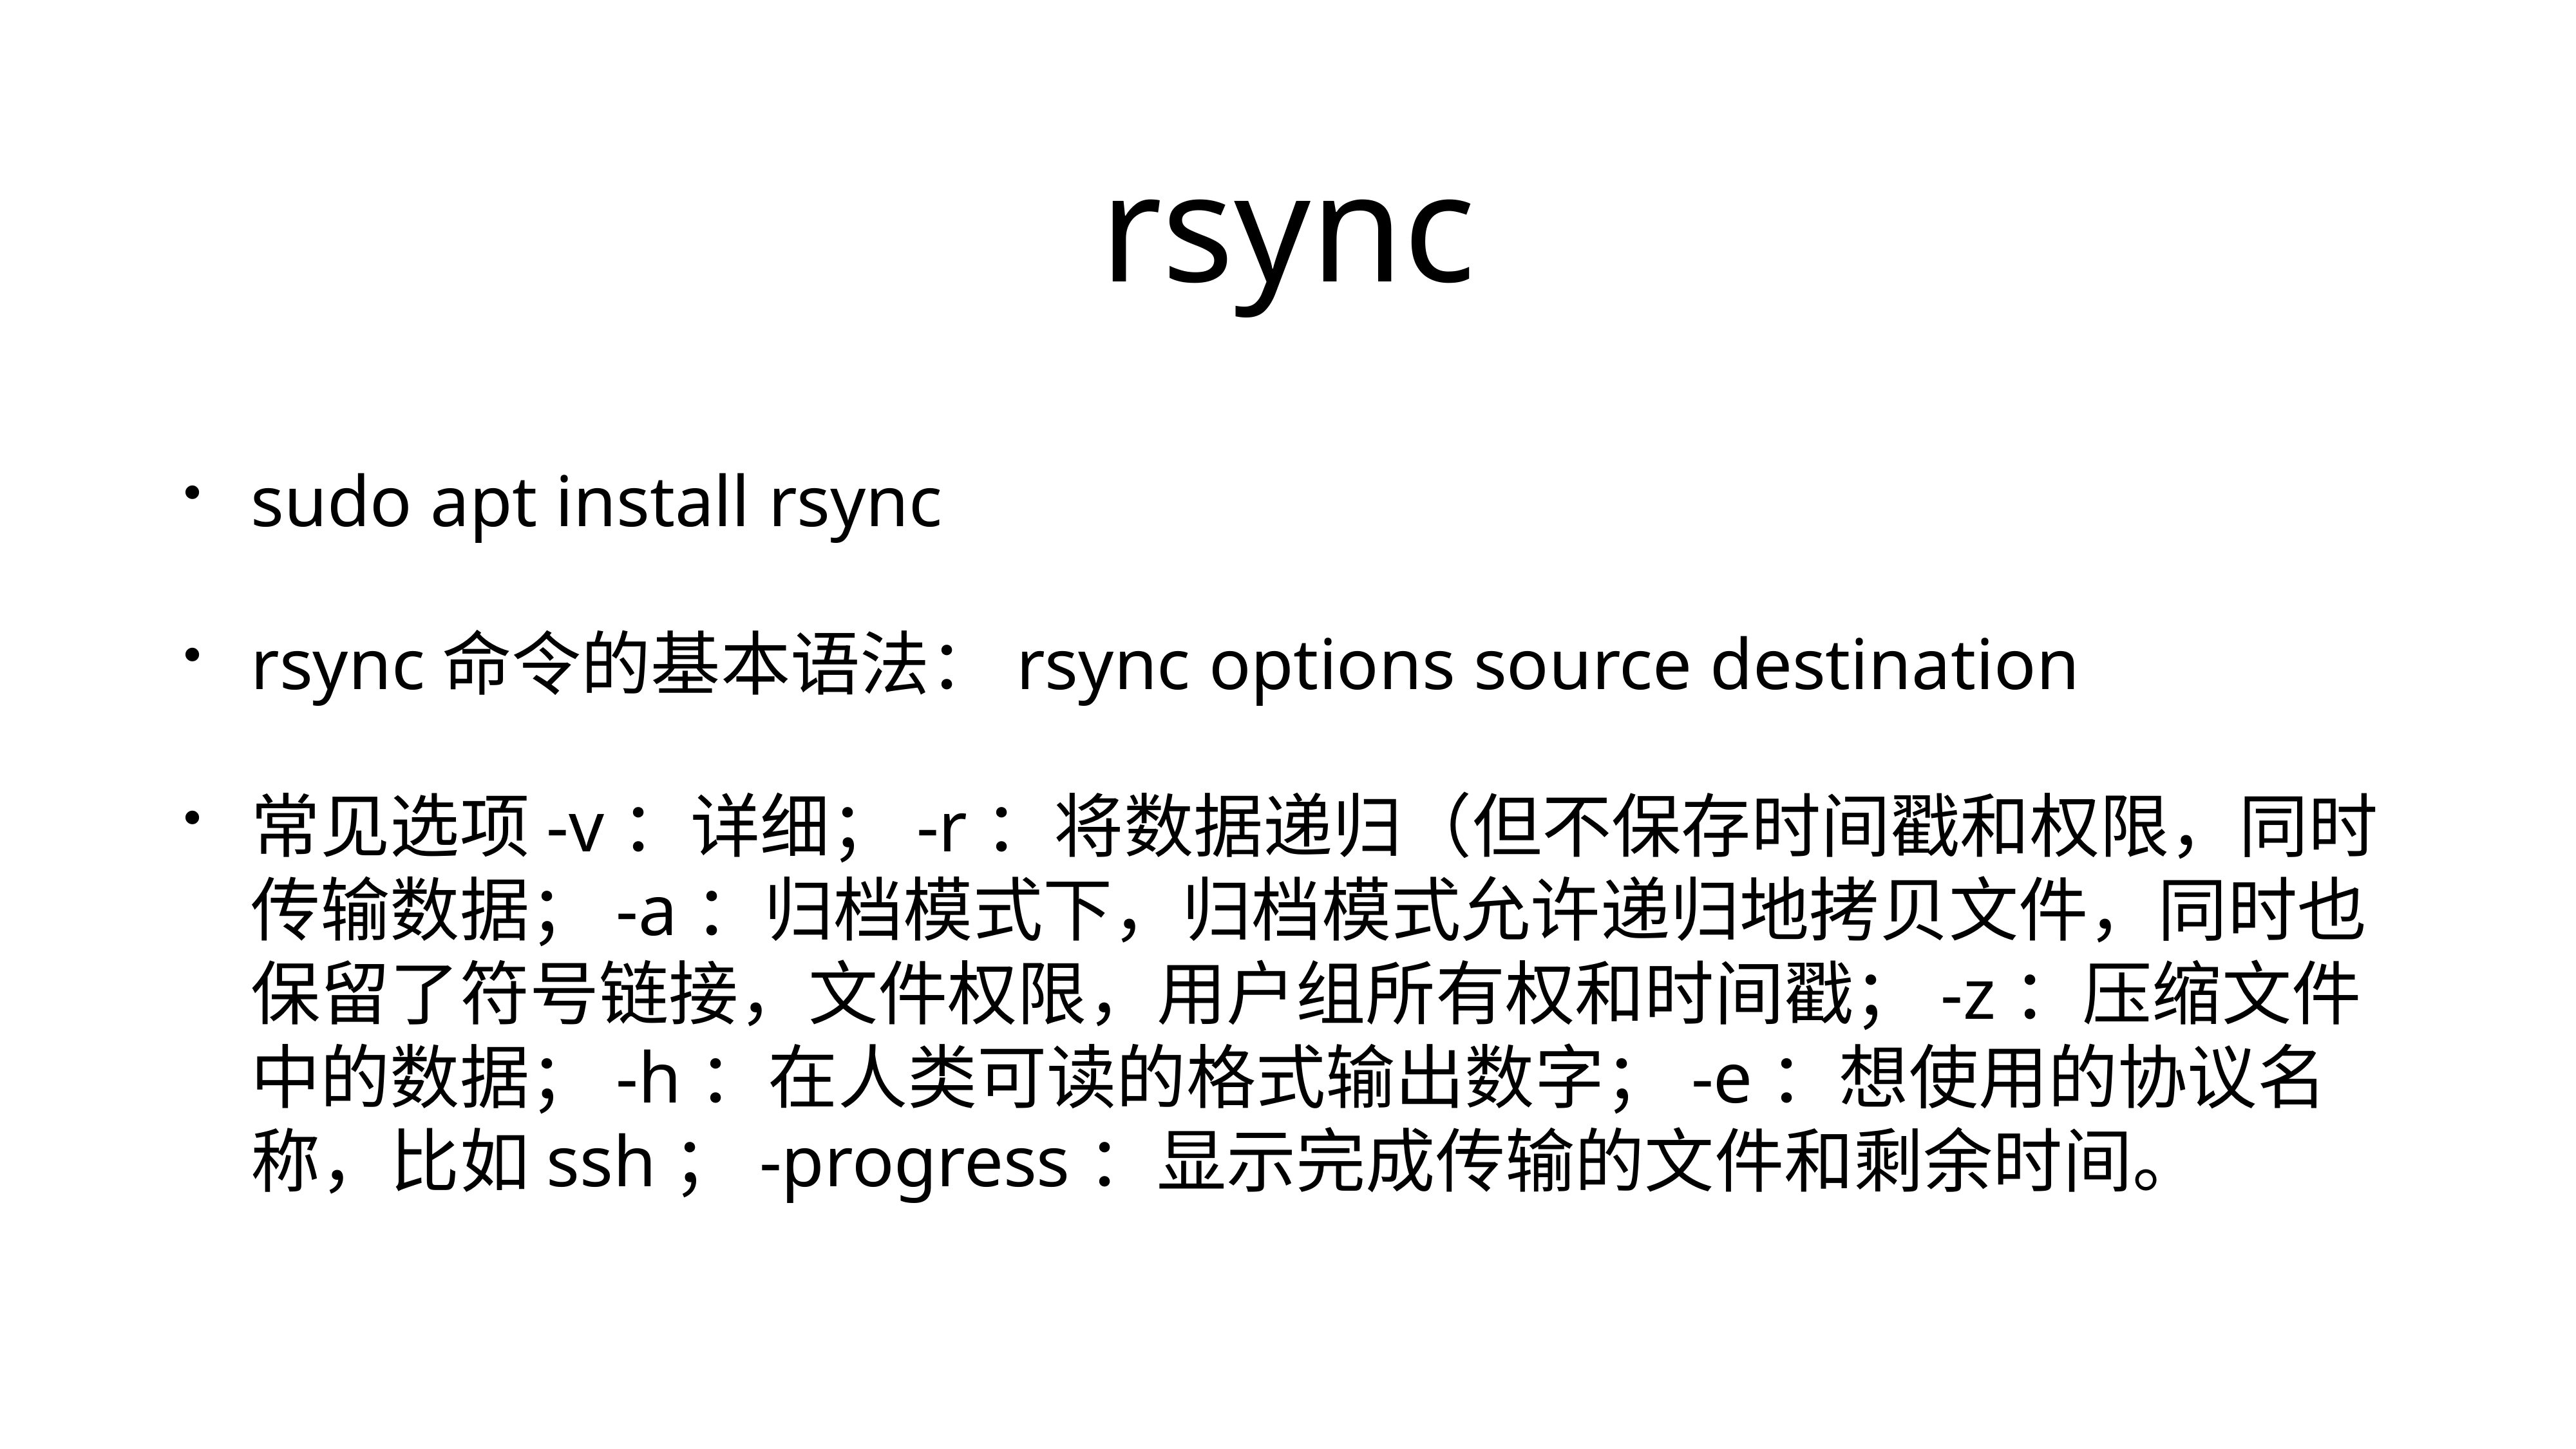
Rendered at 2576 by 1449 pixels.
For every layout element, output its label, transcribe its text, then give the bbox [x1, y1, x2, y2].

list sudo apt install rsync rsync命令的基本语法：rsync options source destination 常见选项-v：详细；-r：将数据递归（但不保存时间戳和权限，同时传输数据；-a：归档模式下，归档模式允许递归地拷贝文件，同时也保留了符号链接，文件权限，用户组所有权和时间戳；-z：压缩文件中的数据；-h：在人类可读的格式输出数字；-e：想使用的协议名称，比如ssh；-progress：显示完成传输的文件和剩余时间。 [178, 341, 2398, 1316]
title rsync [178, 100, 2398, 341]
